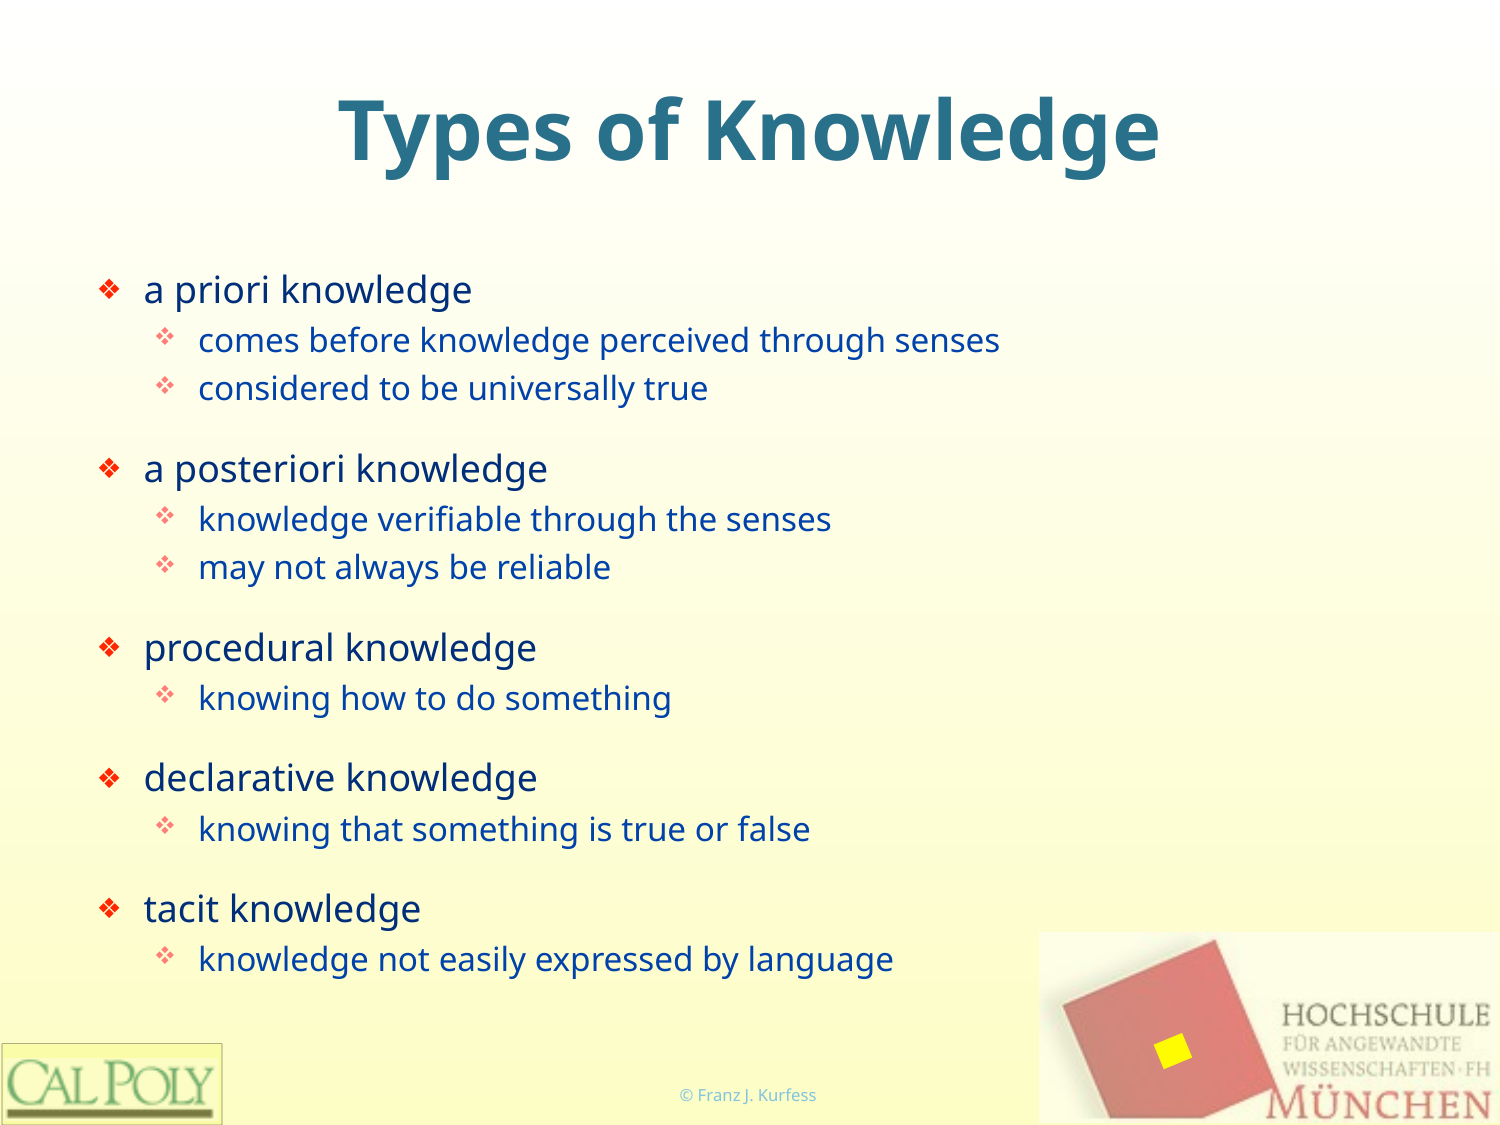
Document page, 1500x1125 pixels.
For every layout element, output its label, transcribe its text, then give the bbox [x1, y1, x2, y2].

title Types of Knowledge [90, 0, 1410, 255]
slide_number [1153, 1032, 1193, 1070]
list a priori knowledge comes before knowledge perceived through senses considered to be universally true a posteriori knowledge knowledge verifiable through the senses may not always be reliable procedural knowledge knowing how to do something declarative knowledge knowing that something is true or false tacit knowledge knowledge not easily expressed by language [90, 264, 1410, 1049]
